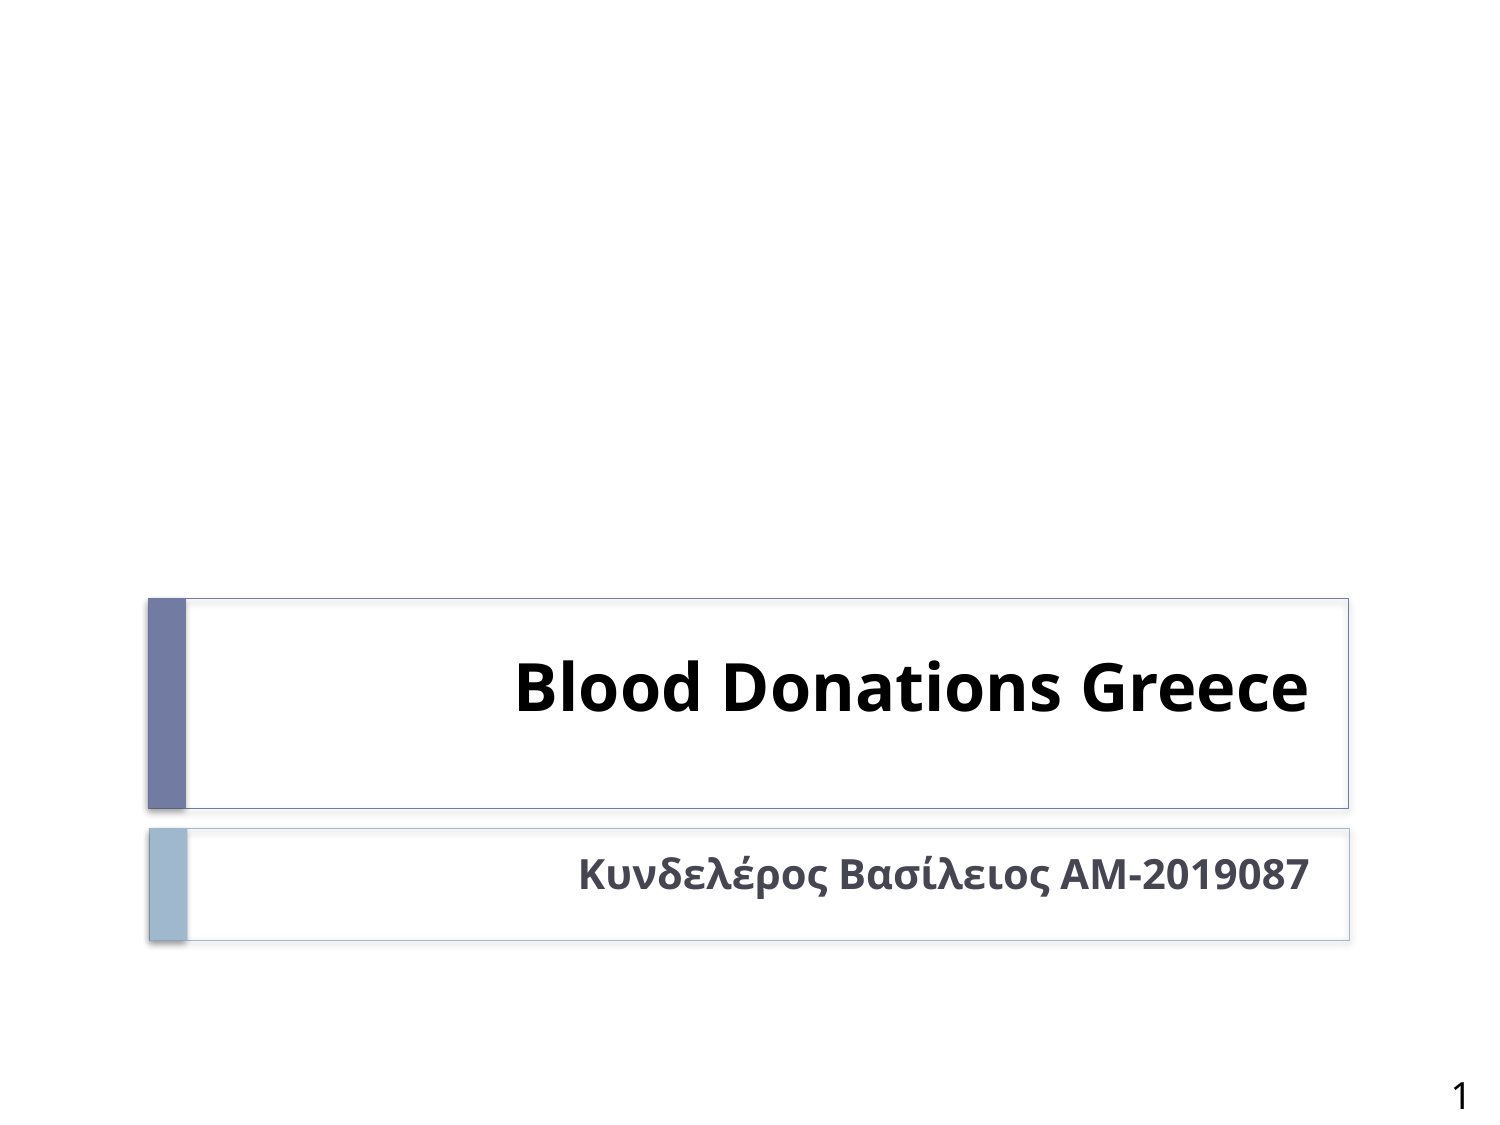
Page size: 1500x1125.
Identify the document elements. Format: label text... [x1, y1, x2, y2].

text_box 1 [1422, 1064, 1500, 1125]
subtitle Κυνδελέρος Βασίλειος ΑΜ-2019087 [200, 840, 1325, 929]
title Blood Donations Greece [200, 637, 1325, 800]
